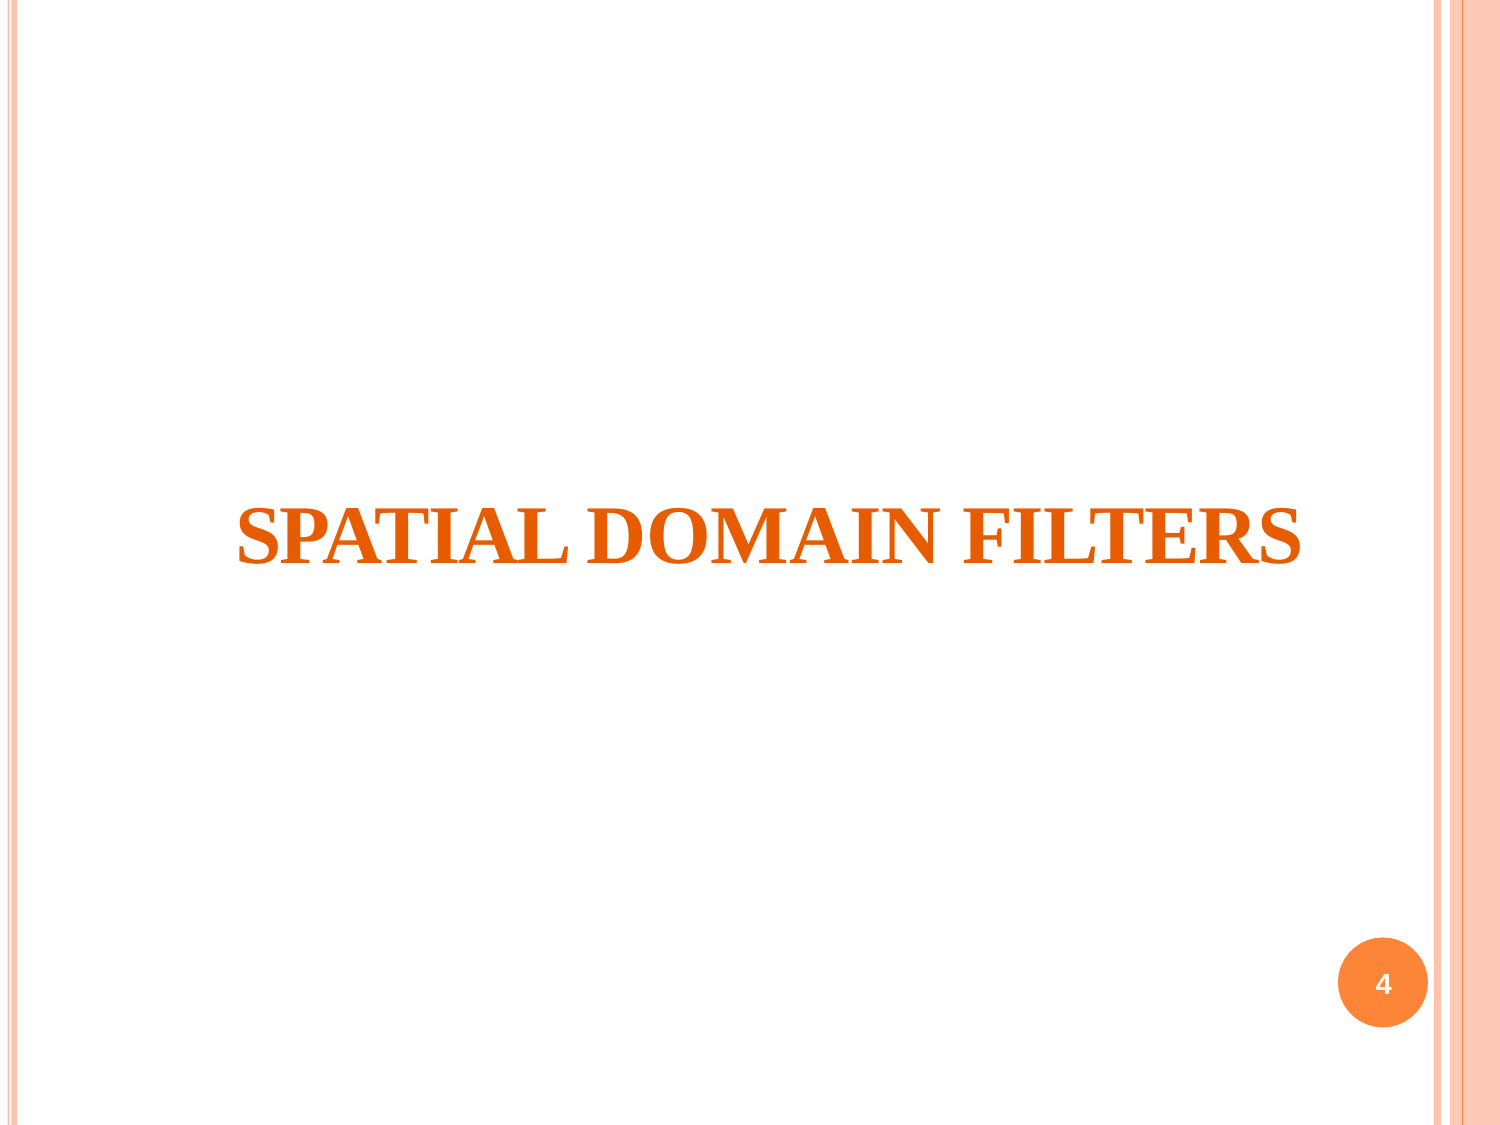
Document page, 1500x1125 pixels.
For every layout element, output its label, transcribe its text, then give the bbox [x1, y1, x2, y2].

title SPATIAL DOMAIN FILTERS [233, 477, 1329, 668]
text_box 4 [1369, 965, 1399, 1001]
